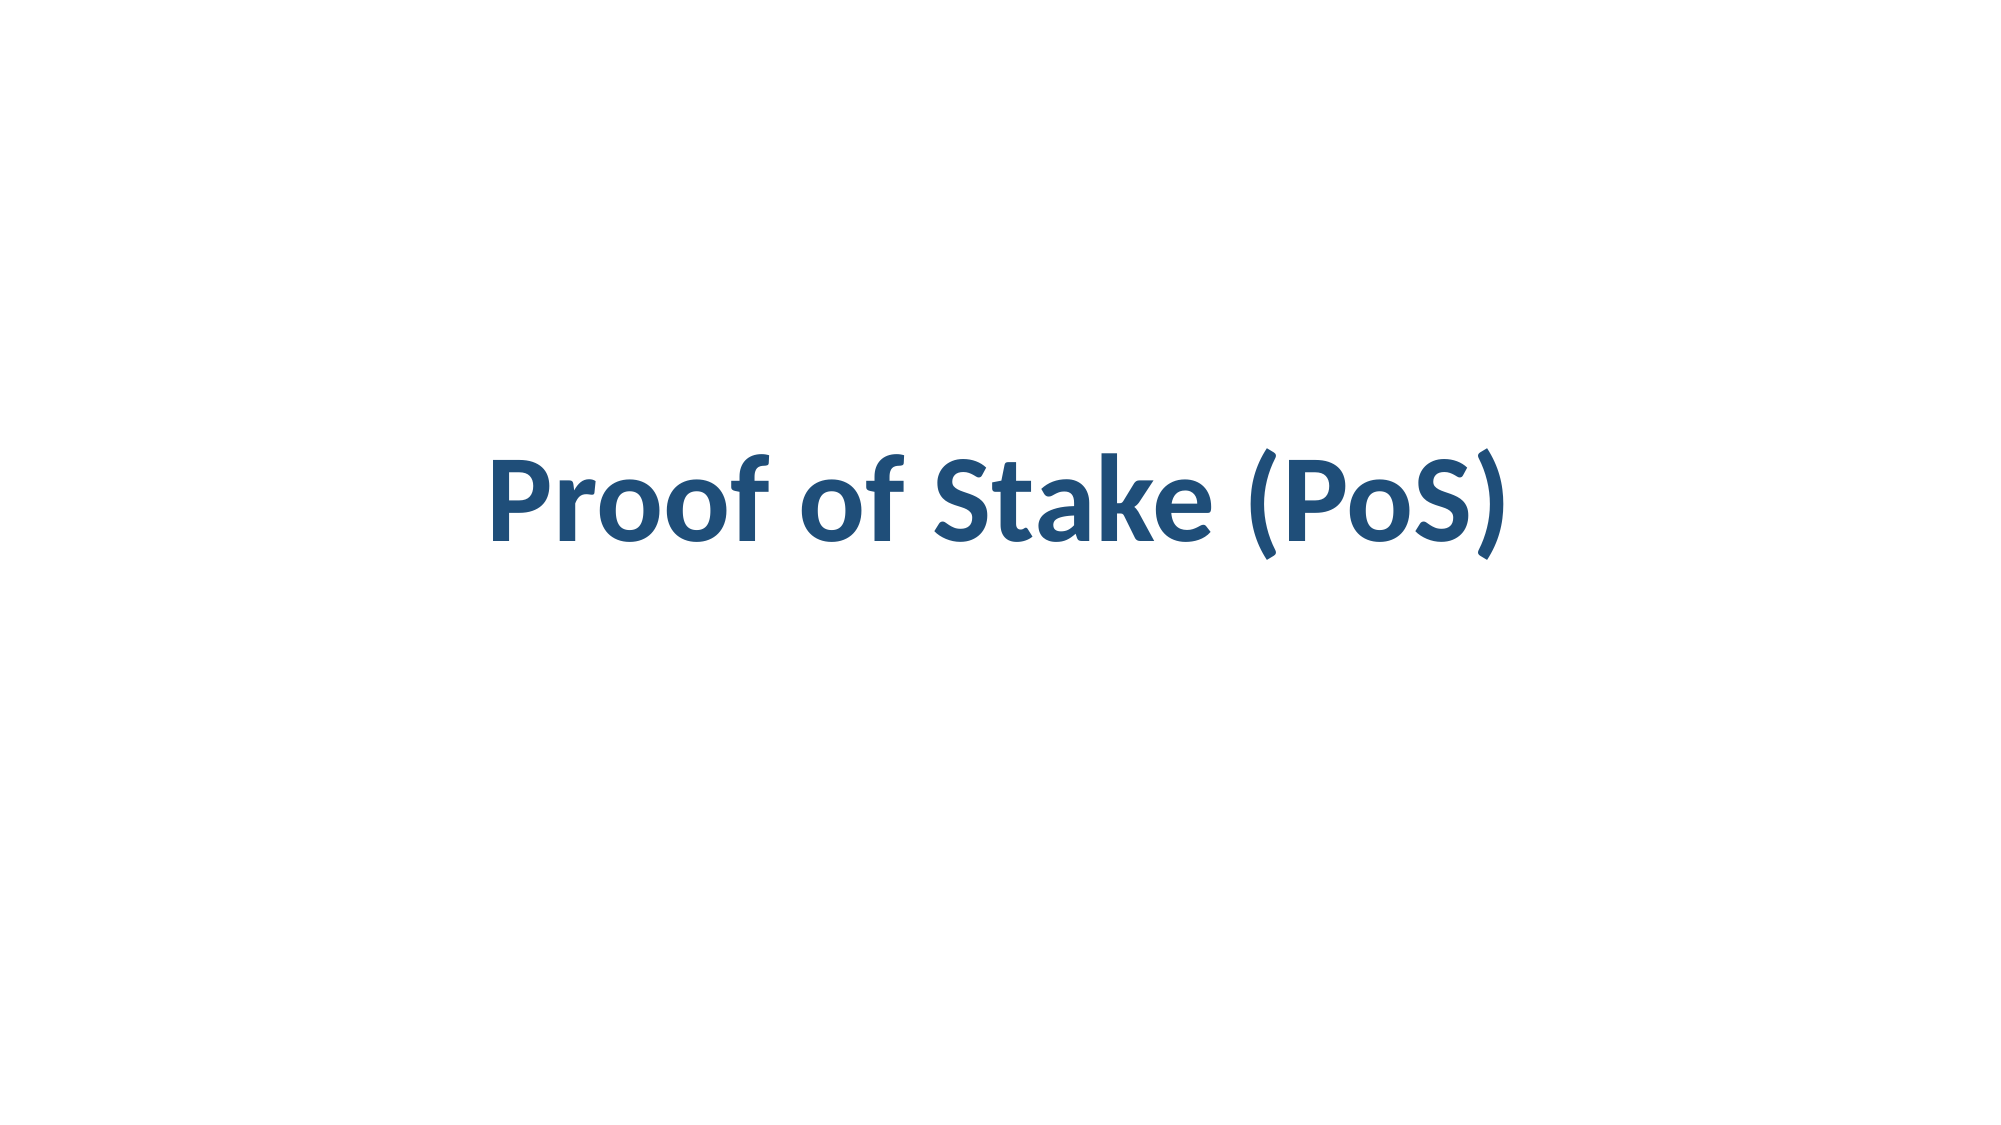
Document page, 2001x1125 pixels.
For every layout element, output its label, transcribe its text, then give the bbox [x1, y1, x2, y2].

title Proof of Stake (PoS) [249, 184, 1750, 576]
